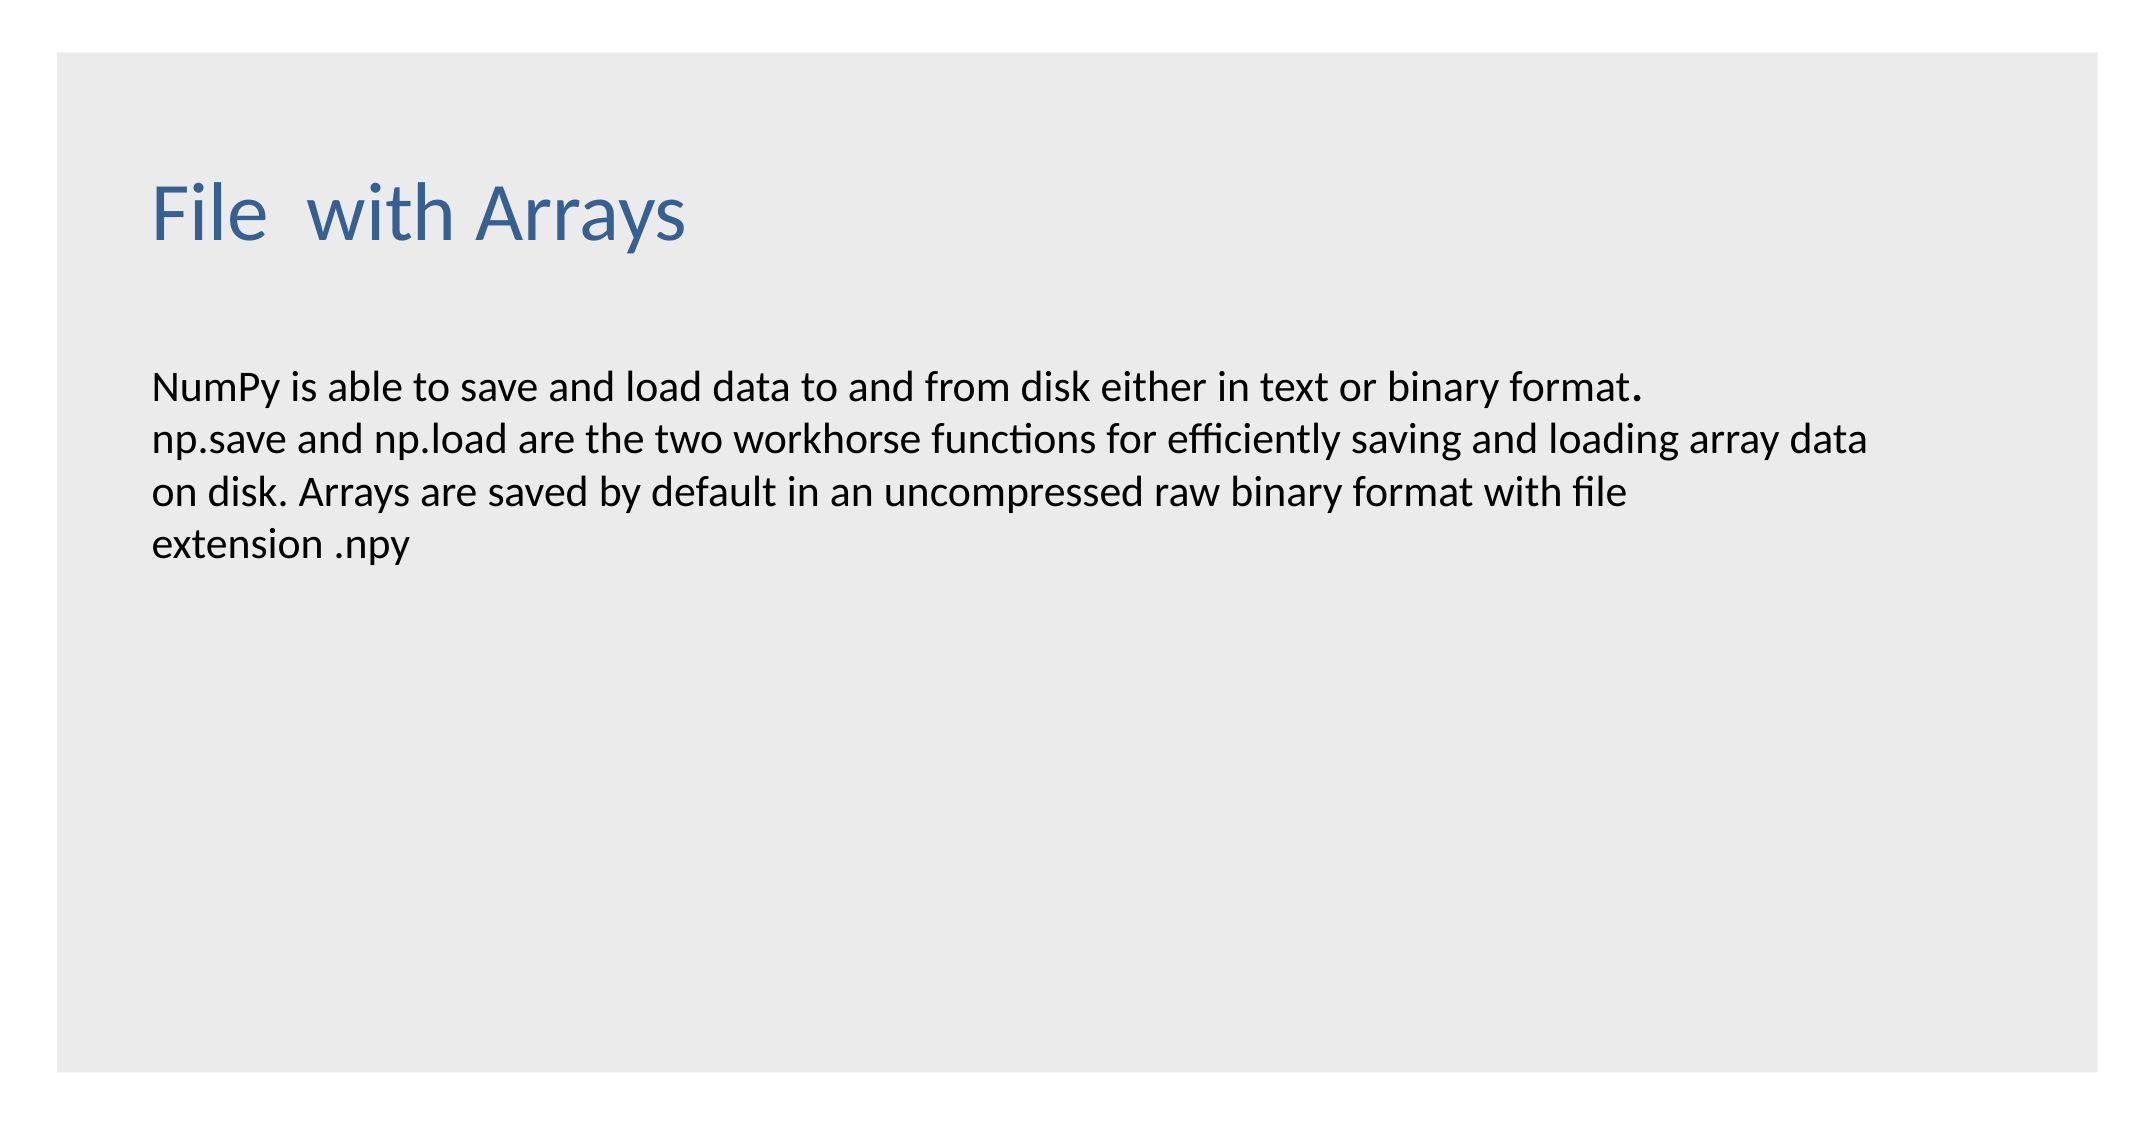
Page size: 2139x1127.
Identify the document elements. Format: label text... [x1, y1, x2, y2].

text_box File with Arrays NumPy is able to save and load data to and from disk either in text or binary format. np.save and np.load are the two workhorse functions for efficiently saving and loading array data on disk. Arrays are saved by default in an uncompressed raw binary format with file extension .npy [136, 150, 1885, 628]
text_box [56, 52, 2098, 1073]
